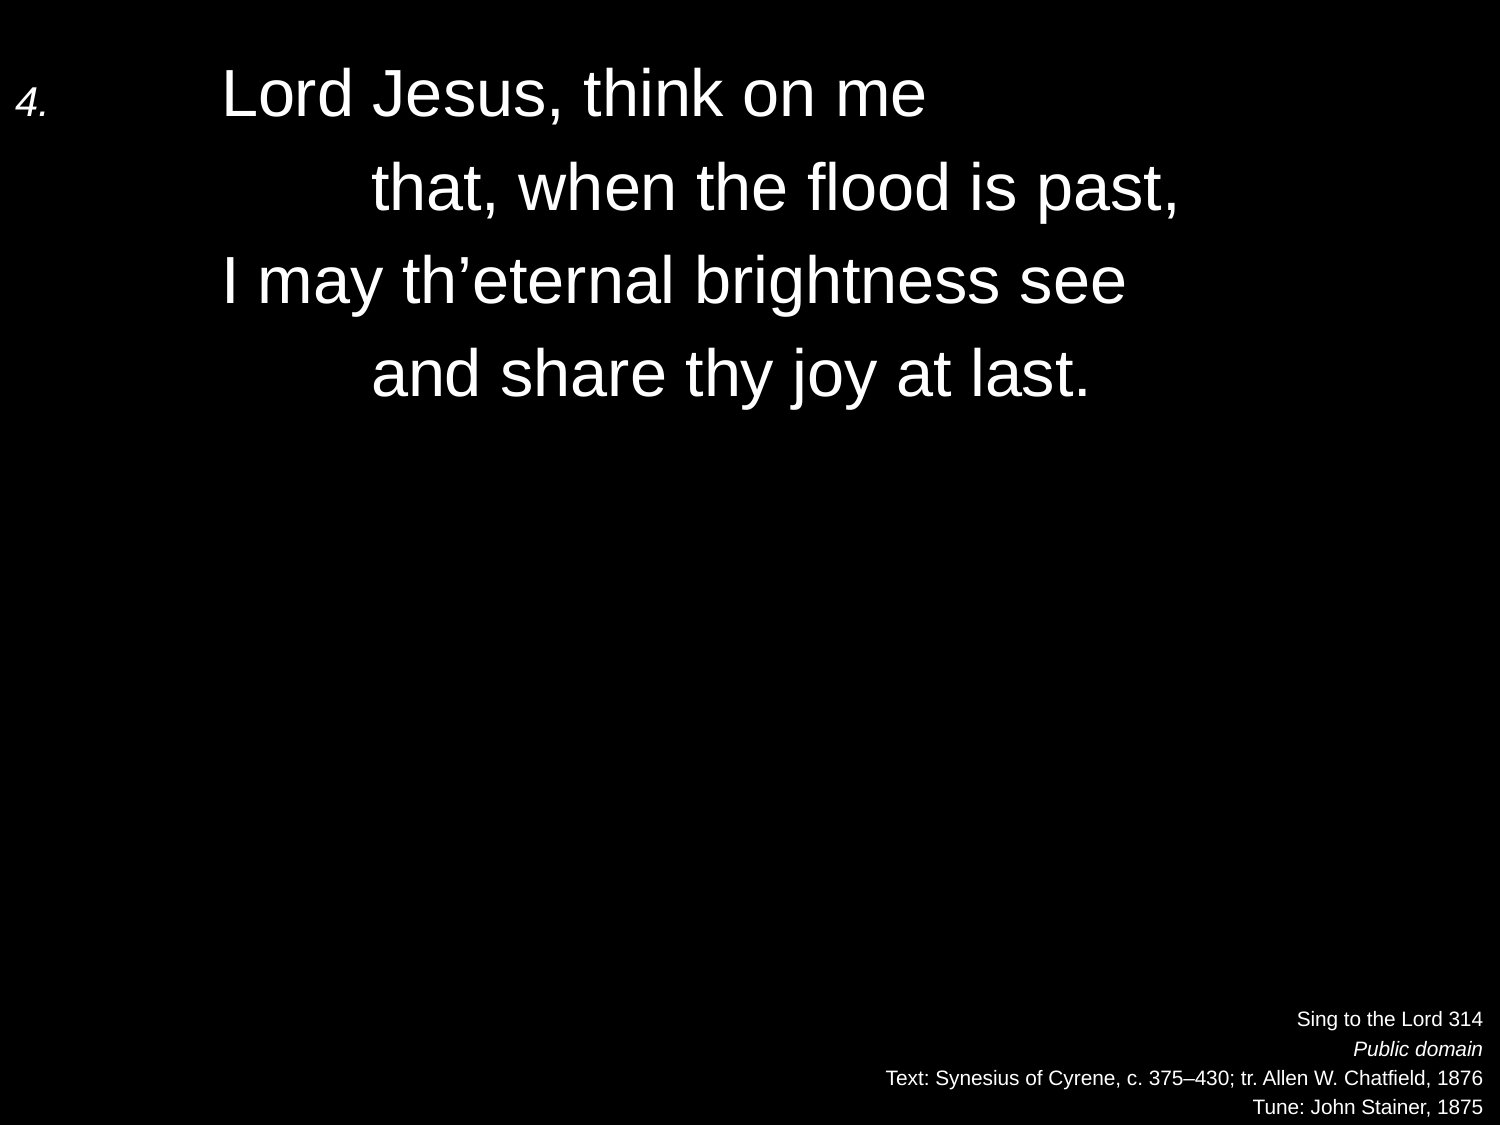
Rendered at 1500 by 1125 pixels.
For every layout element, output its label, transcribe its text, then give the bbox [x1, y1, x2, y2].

text_box Sing to the Lord 314 Public domain Text: Synesius of Cyrene, c. 375–430; tr. Allen W. Chatfield, 1876 Tune: John Stainer, 1875 [0, 998, 1498, 1125]
list 4. Lord Jesus, think on me that, when the flood is past, I may th’eternal brightness see and share thy joy at last. [0, 42, 1500, 1047]
